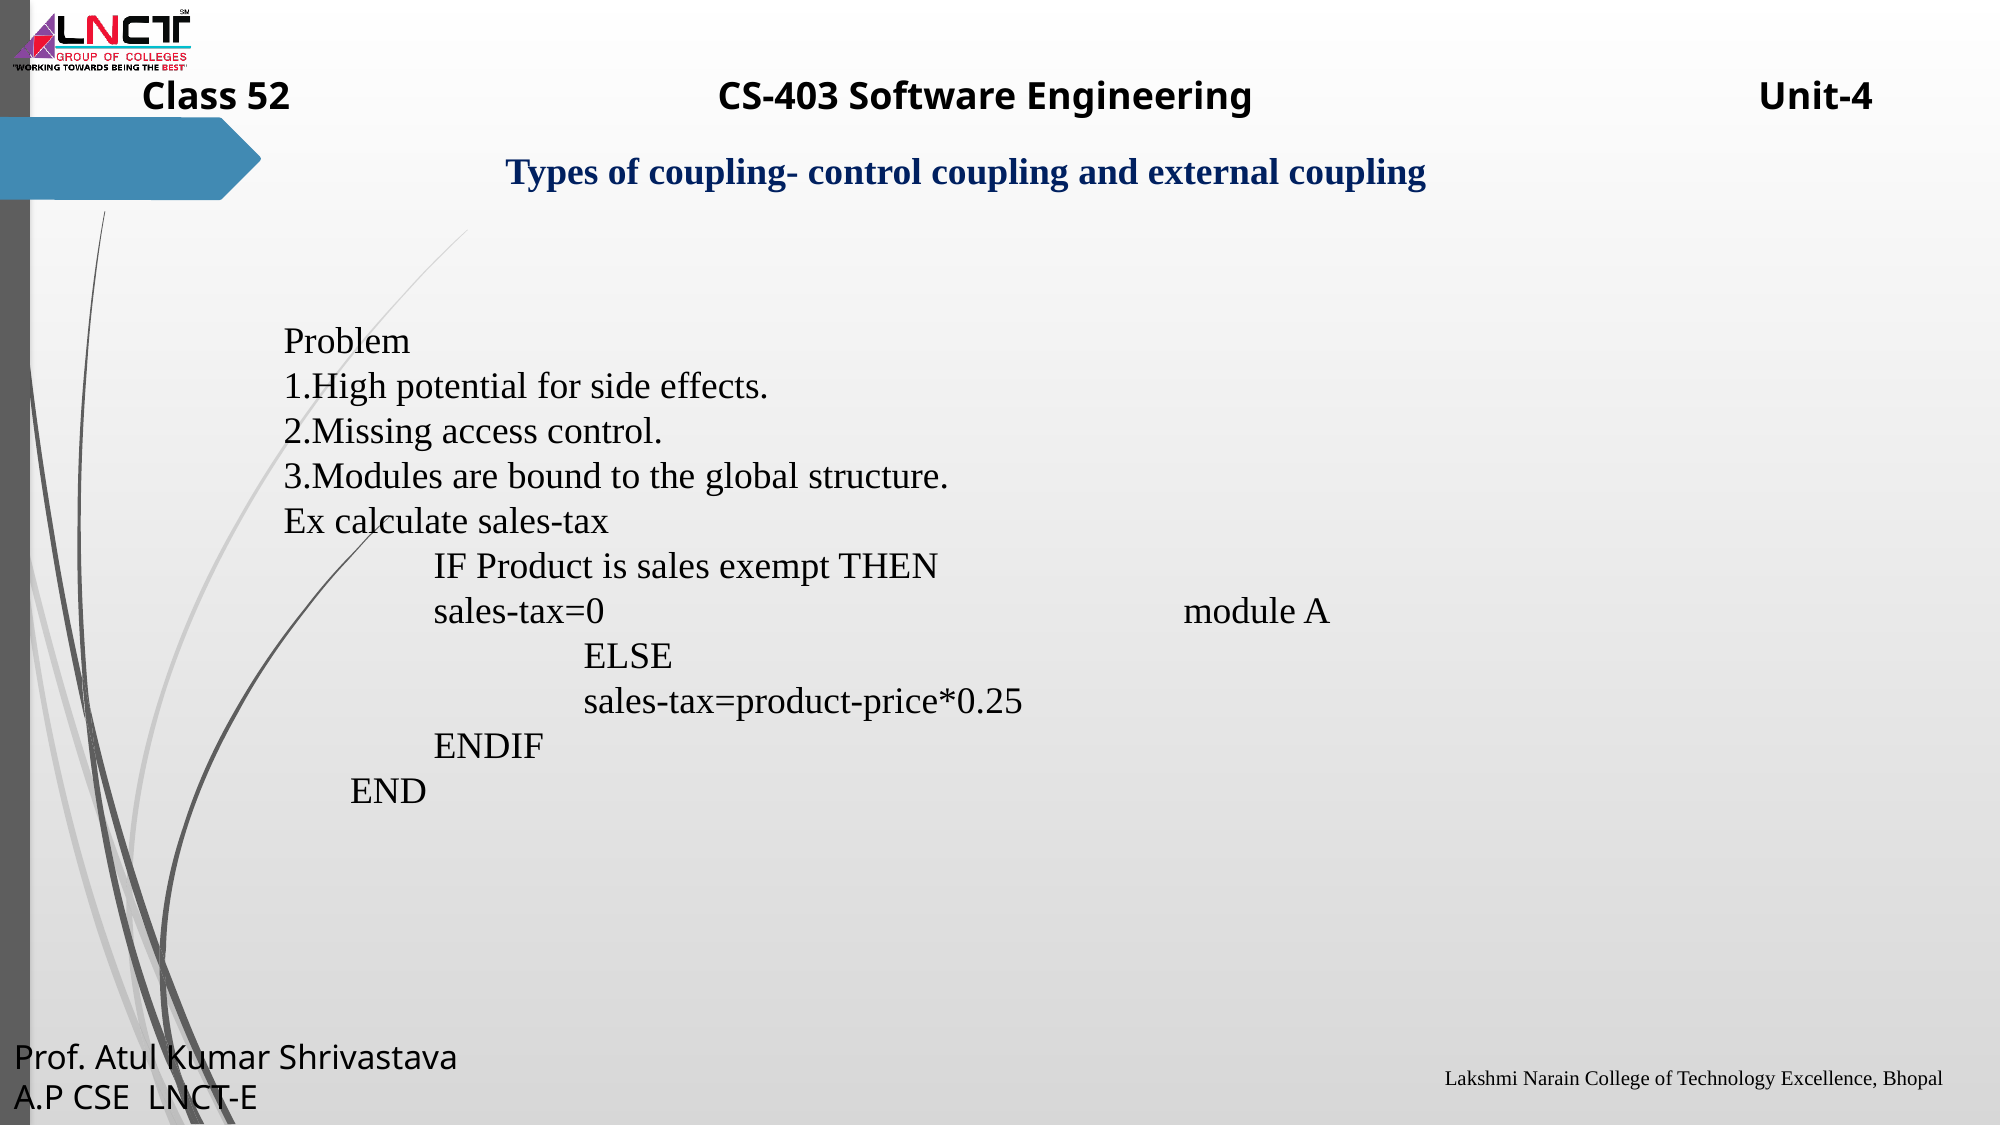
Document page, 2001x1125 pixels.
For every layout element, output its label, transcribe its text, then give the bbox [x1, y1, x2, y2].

text_box Problem 1.High potential for side effects. 2.Missing access control. 3.Modules are bound to the global structure. Ex calculate sales-tax IF Product is sales exempt THEN sales-tax=0 module A ELSE sales-tax=product-price*0.25 ENDIF END [268, 308, 1894, 819]
picture [0, 0, 206, 95]
